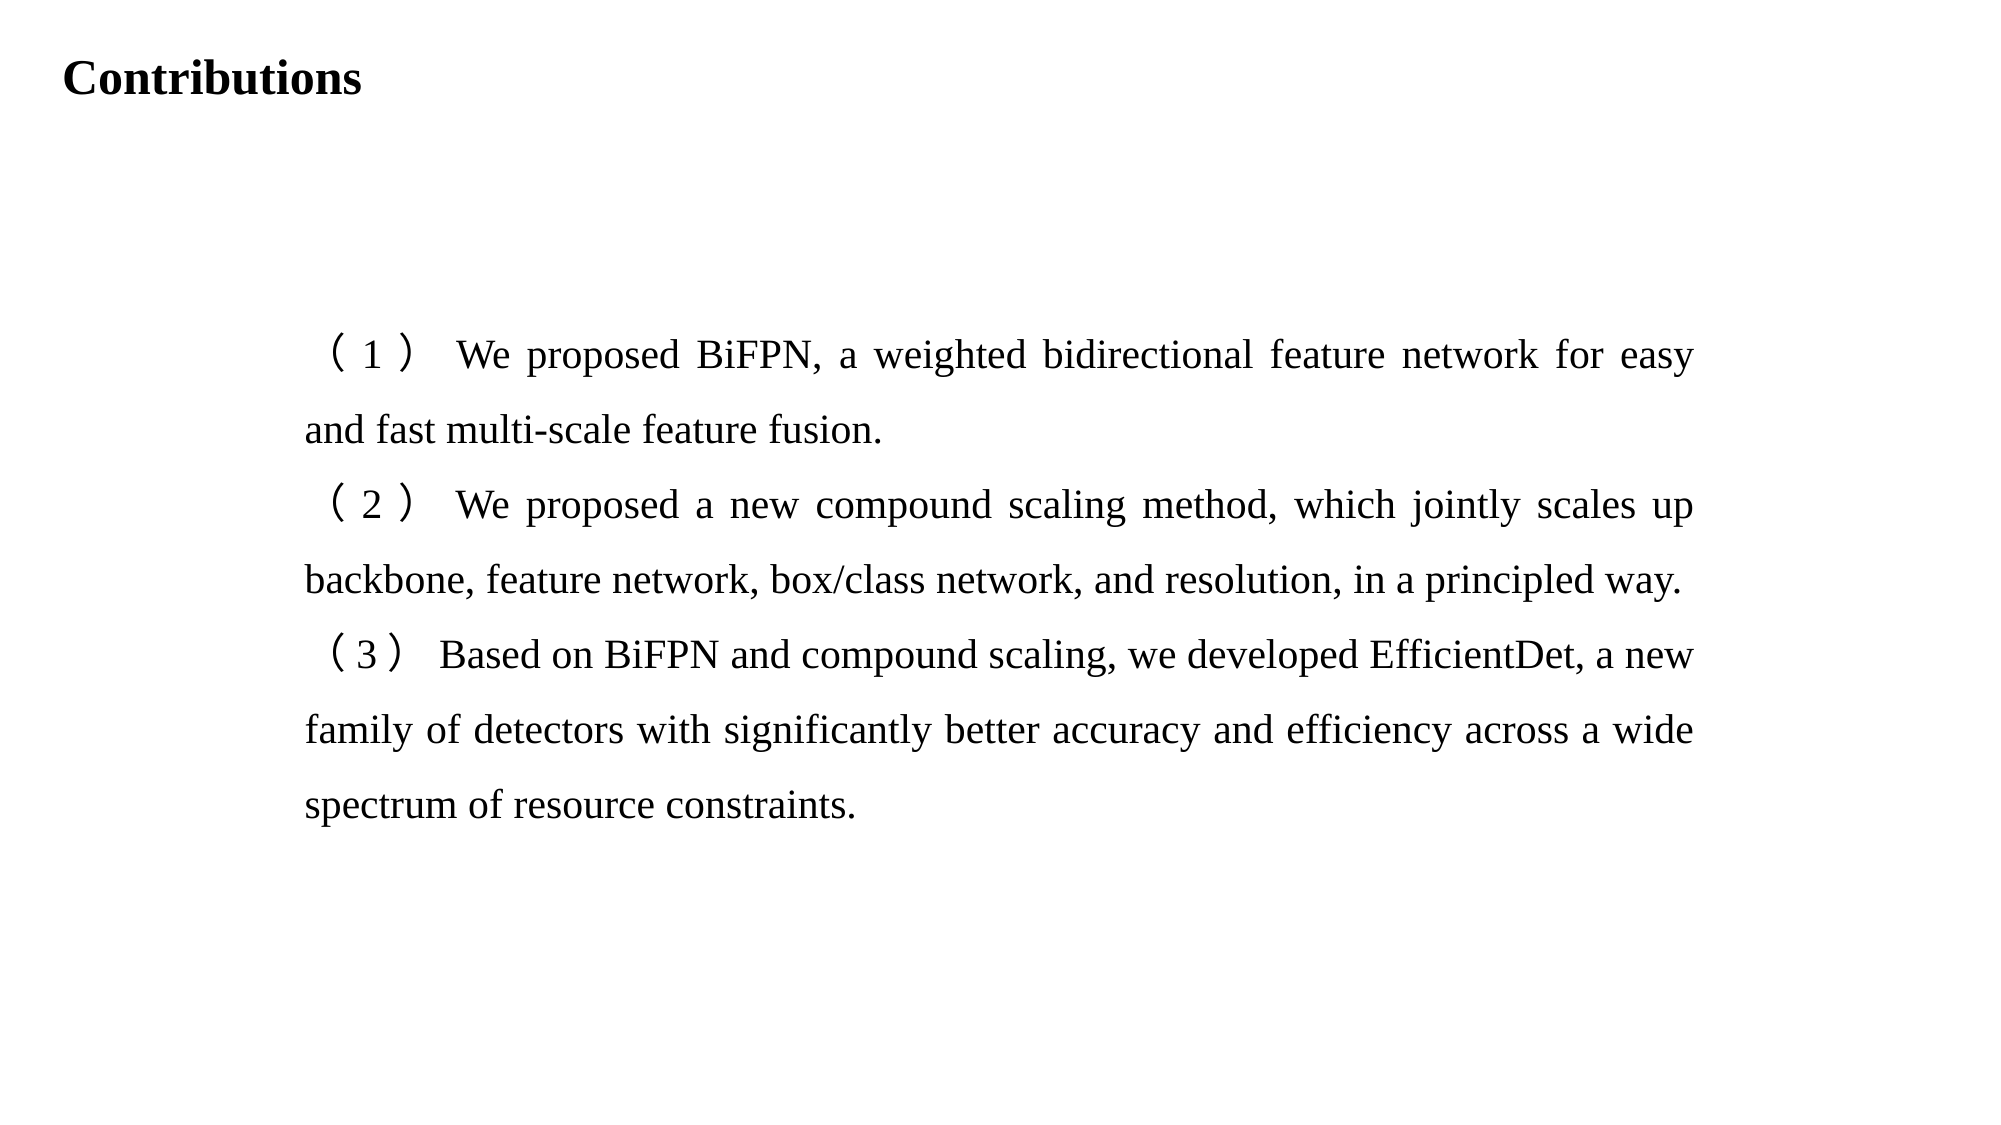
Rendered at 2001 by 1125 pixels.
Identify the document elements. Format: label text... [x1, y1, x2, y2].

text_box Contributions [47, 37, 385, 113]
text_box （1）We proposed BiFPN, a weighted bidirectional feature network for easy and fast multi-scale feature fusion. （2）We proposed a new compound scaling method, which jointly scales up backbone, feature network, box/class network, and resolution, in a principled way. （3）Based on BiFPN and compound scaling, we developed EfficientDet, a new family of detectors with significantly better accuracy and efficiency across a wide spectrum of resource constraints. [289, 294, 1711, 835]
